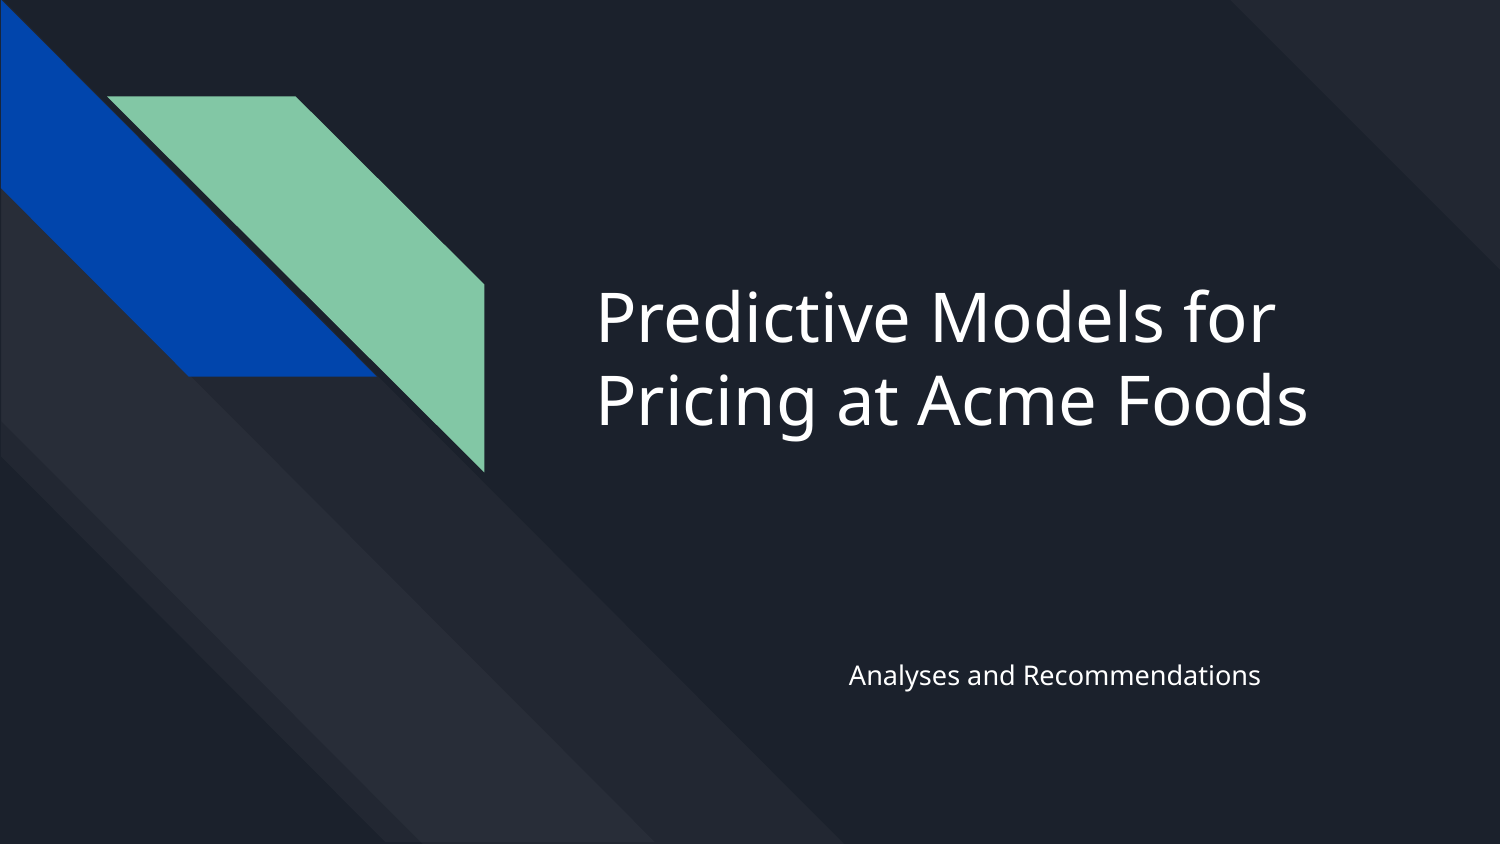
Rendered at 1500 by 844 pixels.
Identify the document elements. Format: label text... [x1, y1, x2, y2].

subtitle Analyses and Recommendations [833, 643, 1404, 727]
title Predictive Models for Pricing at Acme Foods [580, 258, 1404, 518]
